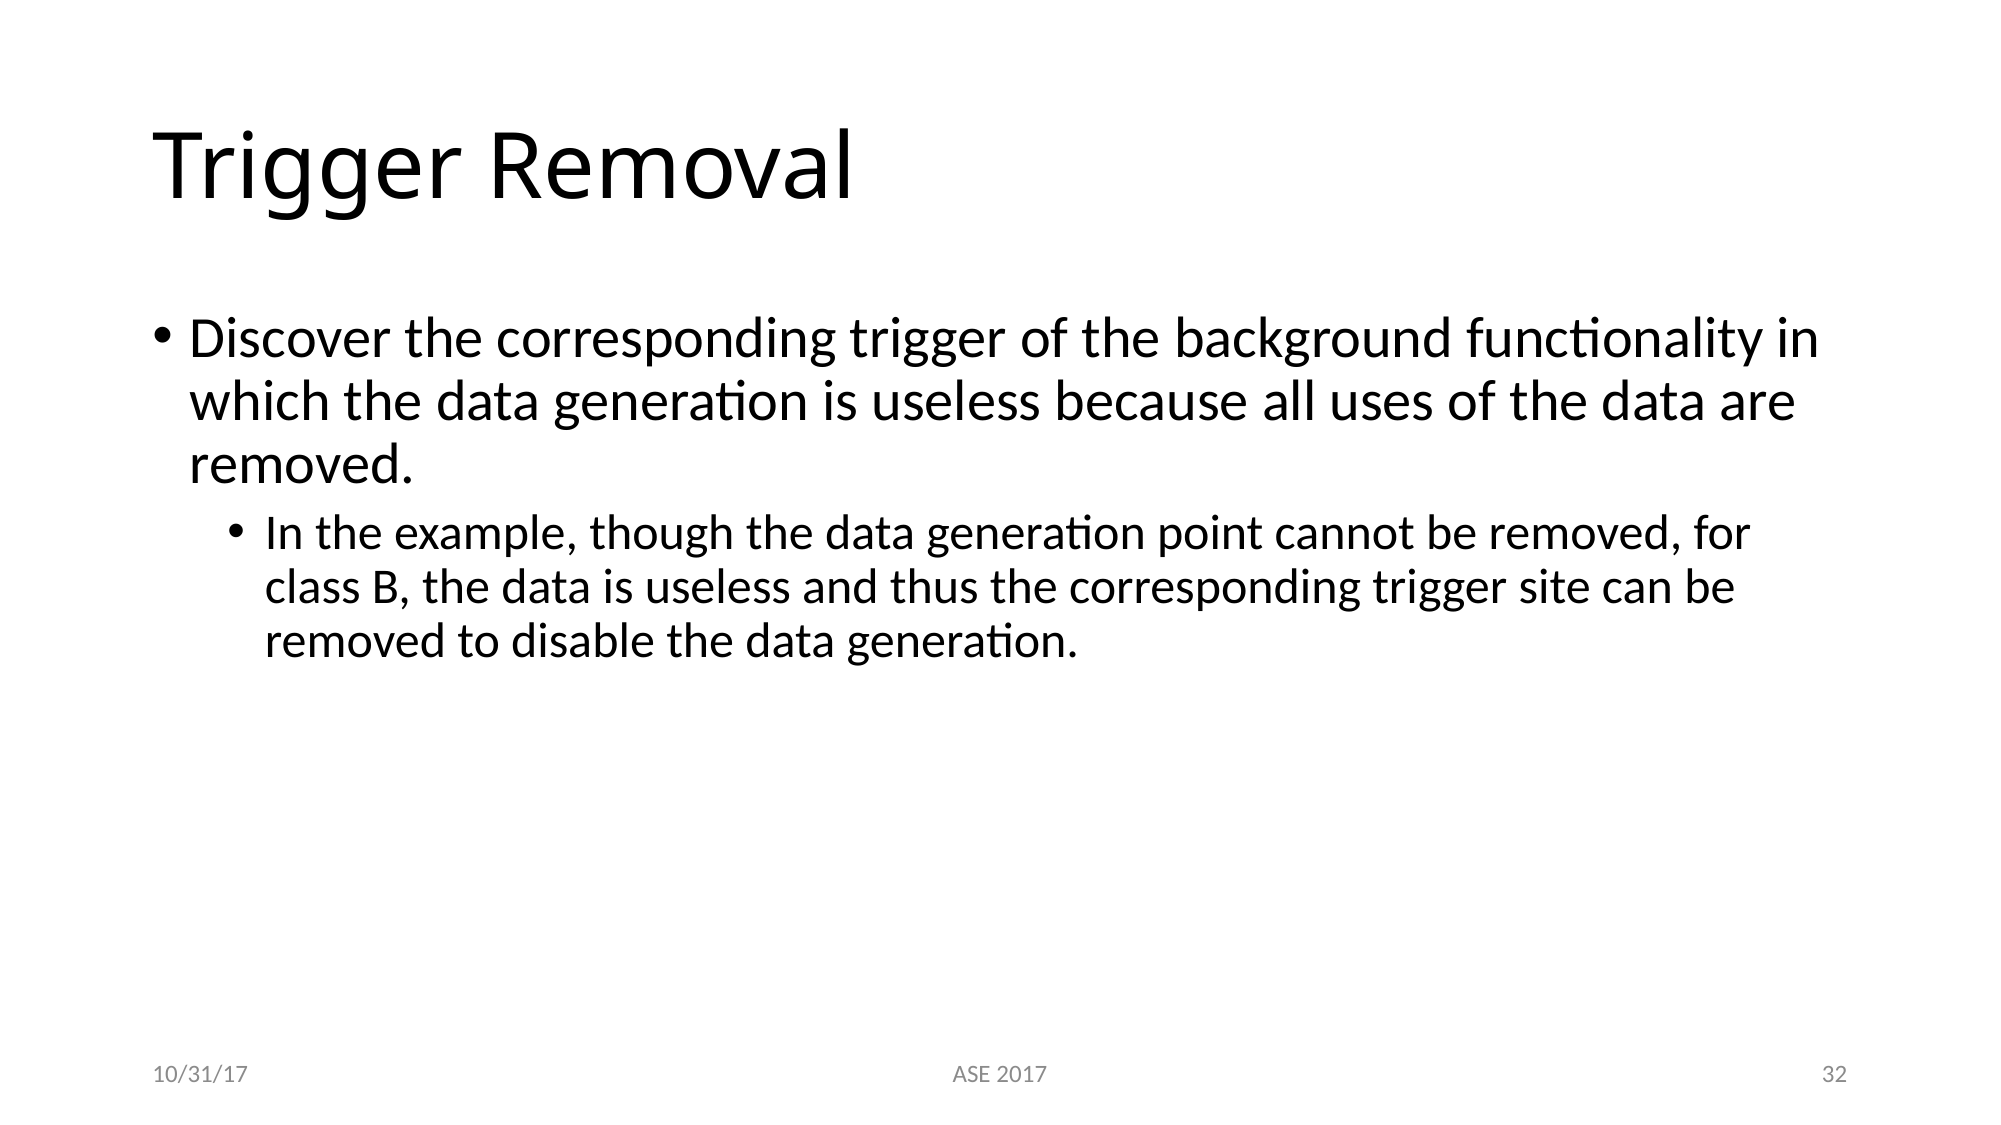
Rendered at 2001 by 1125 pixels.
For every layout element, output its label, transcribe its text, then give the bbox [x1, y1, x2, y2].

title Trigger Removal [137, 59, 1863, 278]
footer ASE 2017 [662, 1042, 1338, 1103]
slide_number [137, 1042, 588, 1103]
list Discover the corresponding trigger of the background functionality in which the data generation is useless because all uses of the data are removed. In the example, though the data generation point cannot be removed, for class B, the data is useless and thus the corresponding trigger site can be removed to disable the data generation. [137, 299, 1863, 1014]
slide_number 31 [1412, 1042, 1863, 1103]
